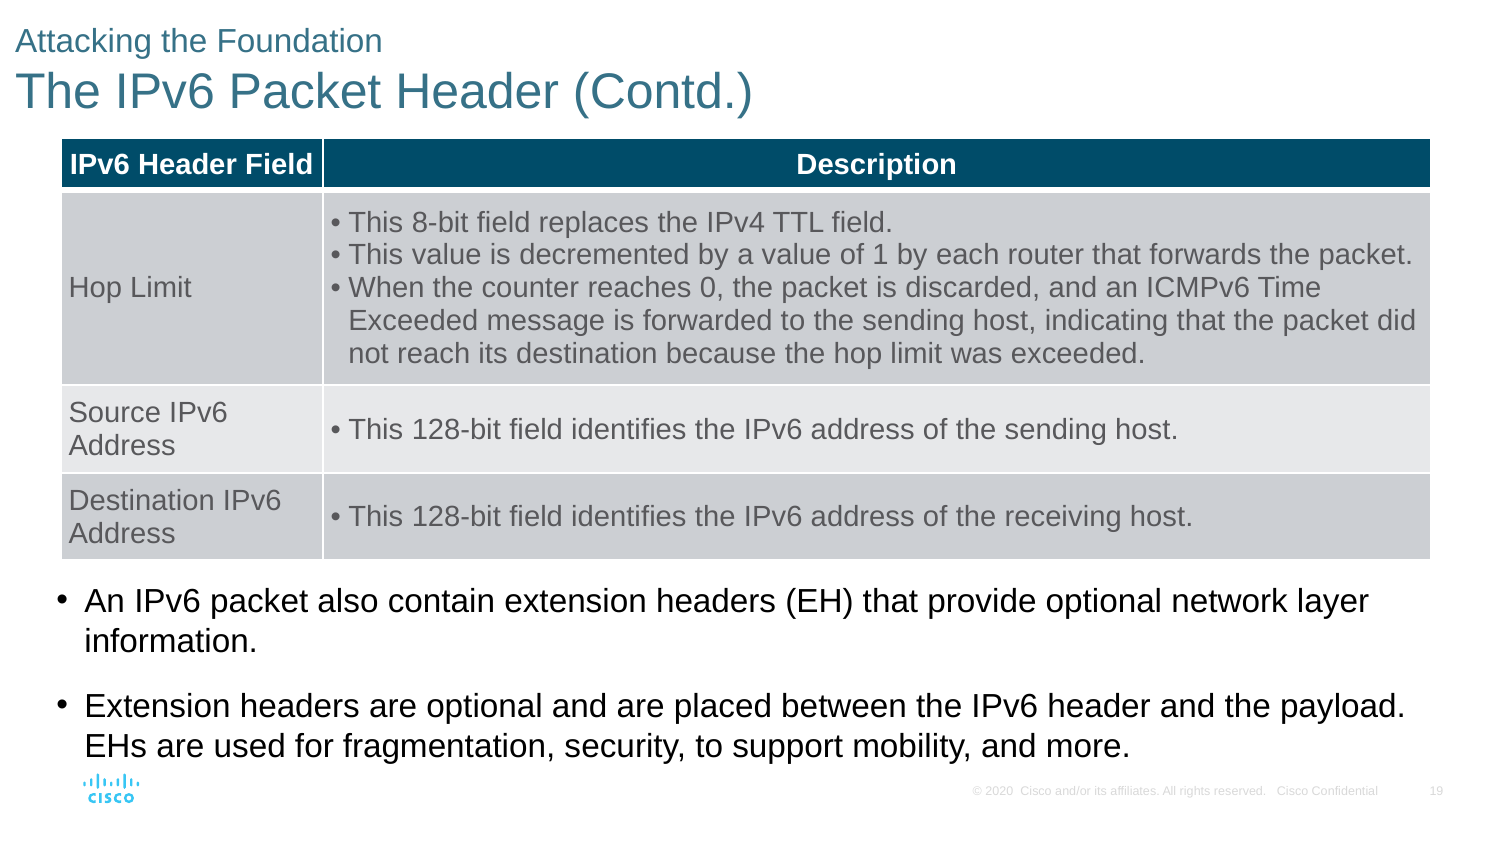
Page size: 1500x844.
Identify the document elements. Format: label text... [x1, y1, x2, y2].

table_cell This 8-bit field replaces the IPv4 TTL field. This value is decremented by a value of 1 by each router that forwards the packet. When the counter reaches 0, the packet is discarded, and an ICMPv6 Time Exceeded message is forwarded to the sending host, indicating that the packet did not reach its destination because the hop limit was exceeded. [324, 193, 1430, 384]
table_cell Hop Limit [62, 193, 322, 384]
table_header Description [324, 139, 1430, 187]
list An IPv6 packet also contain extension headers (EH) that provide optional network layer information. Extension headers are optional and are placed between the IPv6 header and the payload. EHs are used for fragmentation, security, to support mobility, and more. [41, 571, 1455, 775]
table_cell Source IPv6 Address [62, 386, 322, 472]
table_cell This 128-bit field identifies the IPv6 address of the receiving host. [324, 474, 1430, 559]
table_cell Destination IPv6 Address [62, 474, 322, 559]
table_header IPv6 Header Field [62, 139, 322, 187]
table_cell This 128-bit field identifies the IPv6 address of the sending host. [324, 386, 1430, 472]
title Attacking the Foundation The IPv6 Packet Header (Contd.) [0, 6, 1500, 131]
